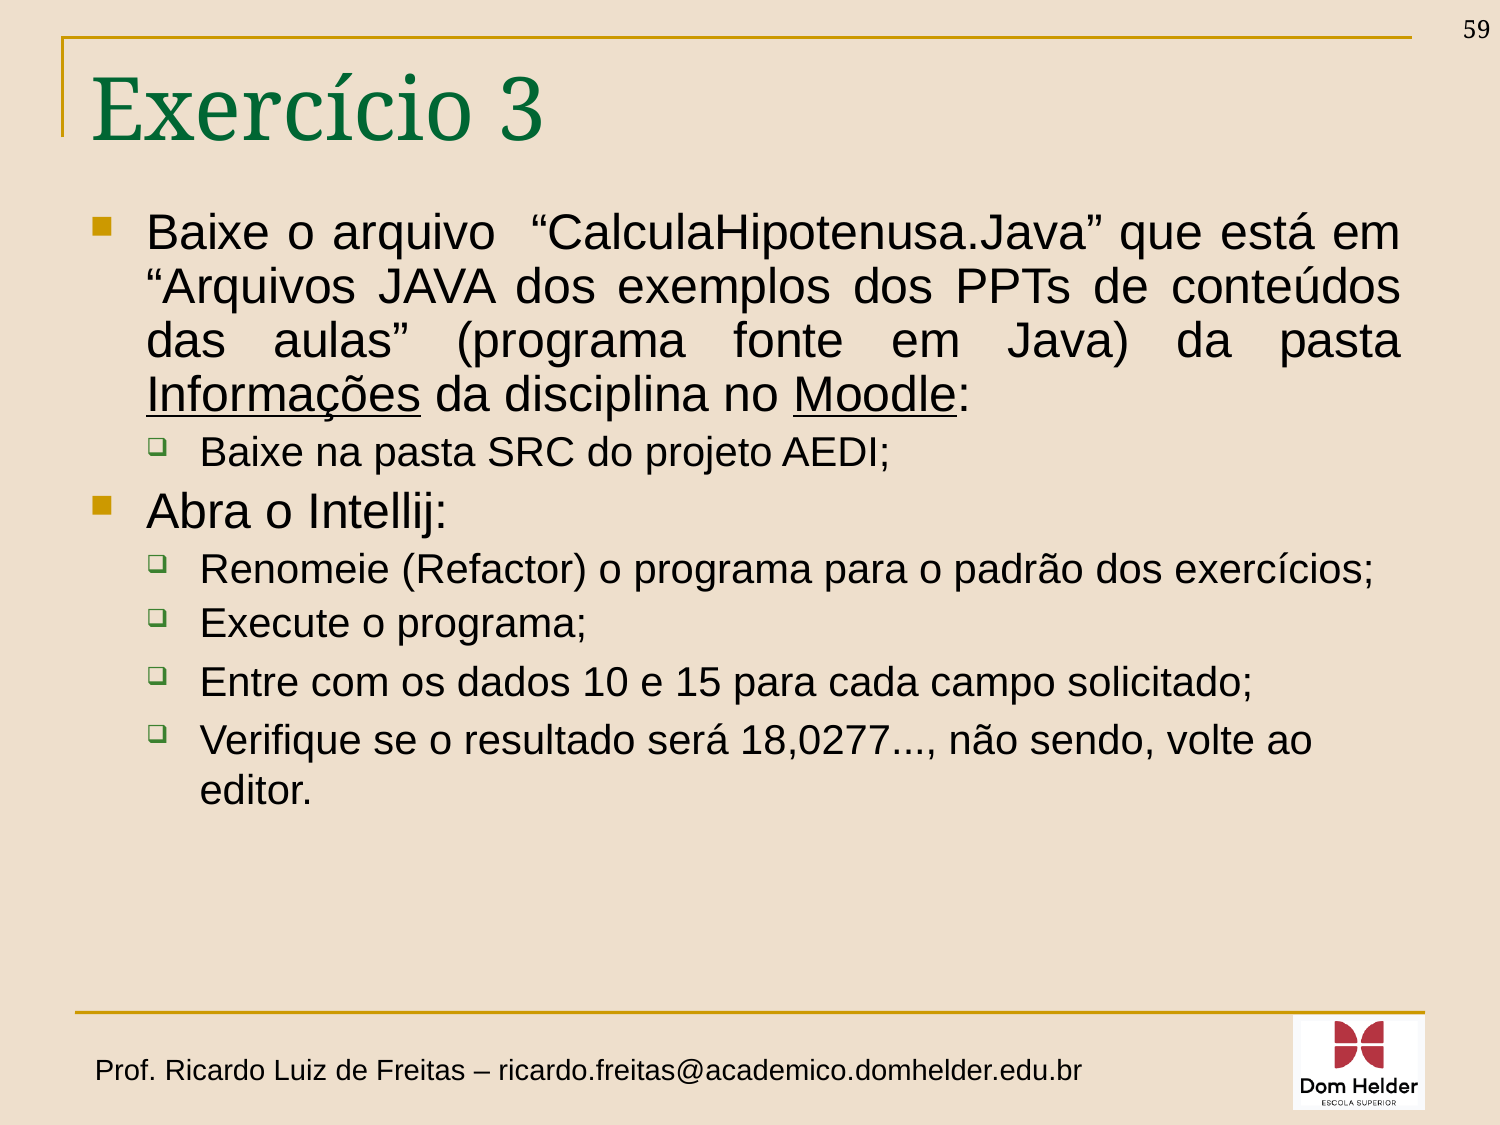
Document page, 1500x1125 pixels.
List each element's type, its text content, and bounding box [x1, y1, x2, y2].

picture [1293, 1015, 1425, 1110]
title Exercício 3 [75, 45, 1425, 233]
text_box Baixe o arquivo “CalculaHipotenusa.Java” que está em “Arquivos JAVA dos exemplos dos PPTs de conteúdos das aulas” (programa fonte em Java) da pasta Informações da disciplina no Moodle: Baixe na pasta SRC do projeto AEDI; Abra o Intellij: Renomeie (Refactor) o programa para o padrão dos exercícios; Execute o programa; Entre com os dados 10 e 15 para cada campo solicitado; Verifique se o resultado será 18,0277..., não sendo, volte ao editor. [75, 199, 1417, 976]
slide_number 59 [1392, 0, 1500, 55]
